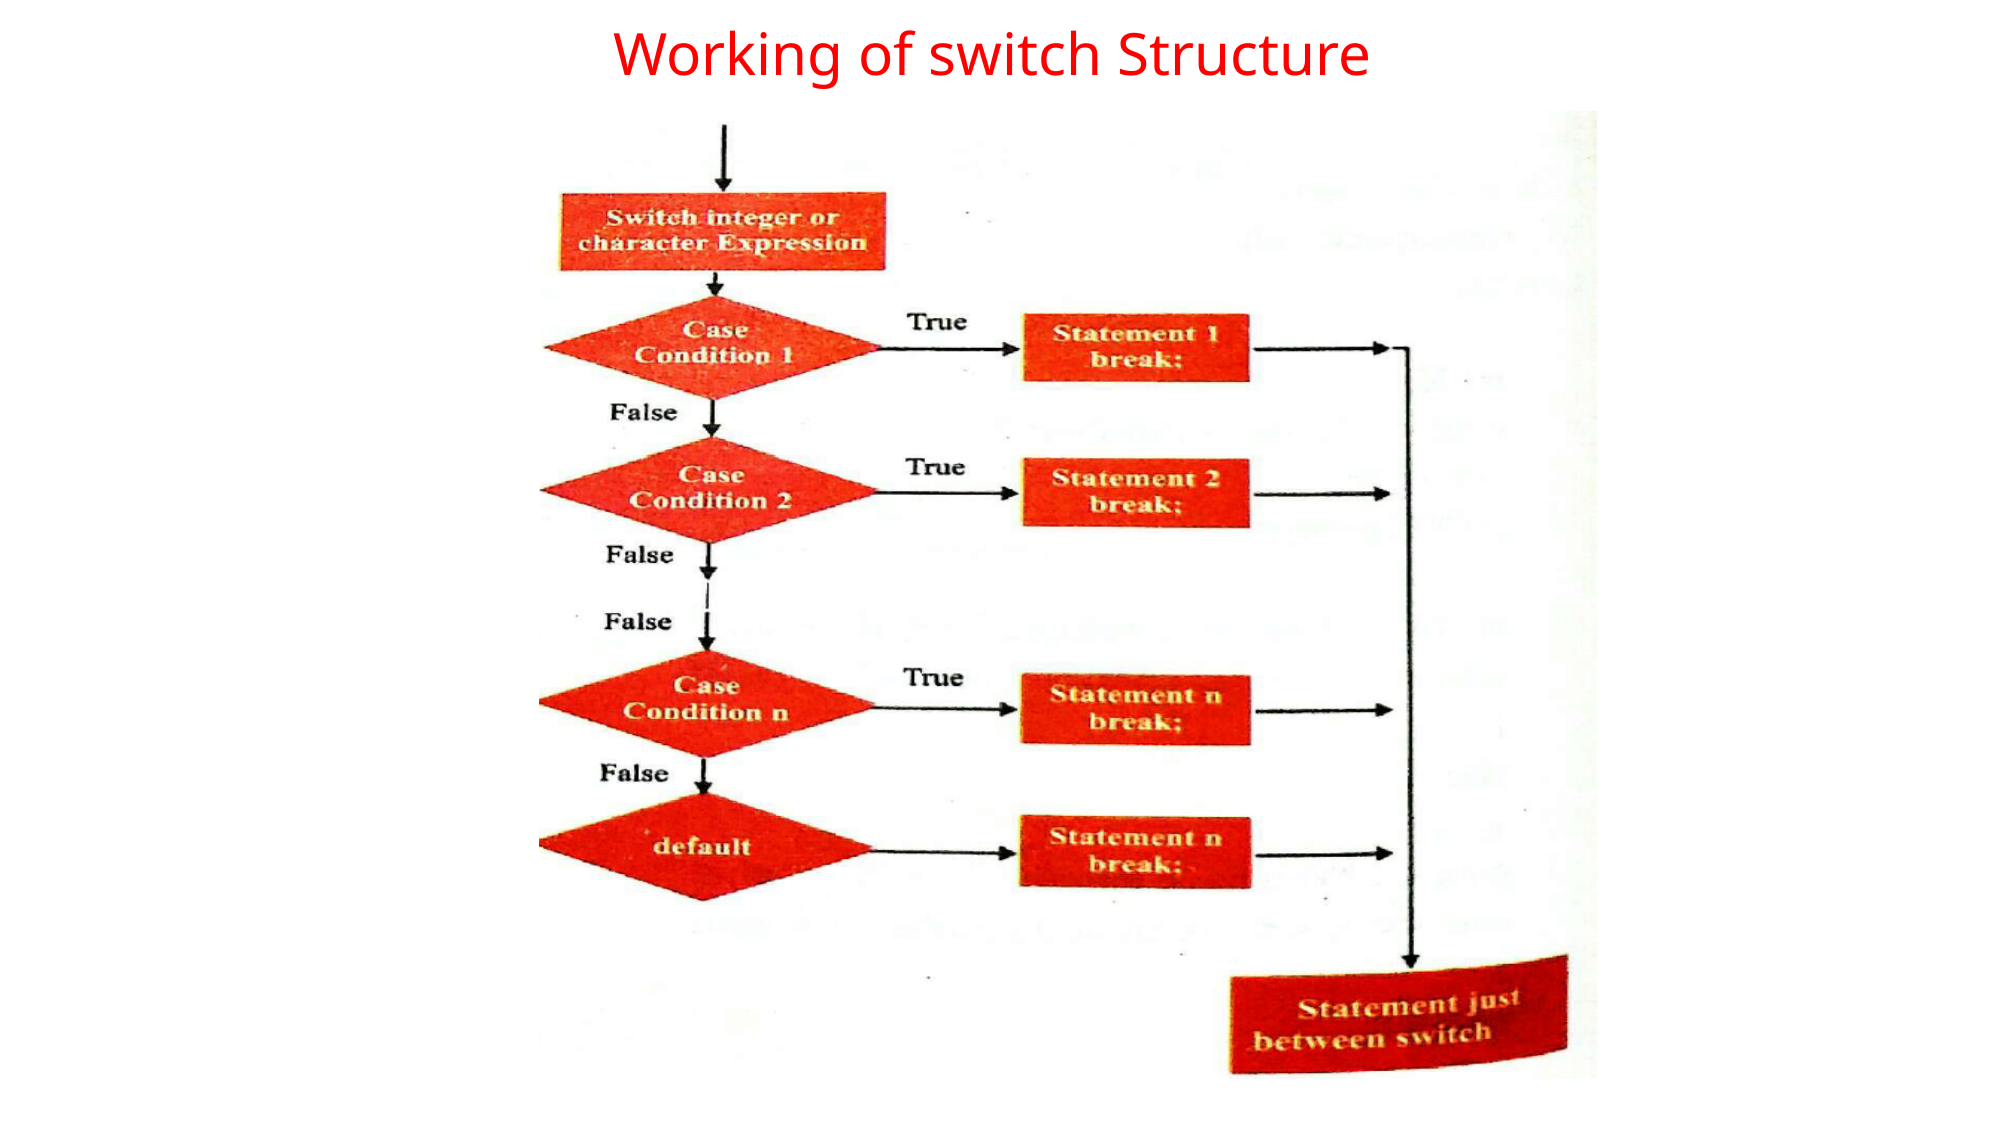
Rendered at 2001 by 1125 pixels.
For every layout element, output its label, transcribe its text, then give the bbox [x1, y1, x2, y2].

title Working of switch Structure [137, 12, 1863, 100]
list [539, 111, 1636, 1080]
